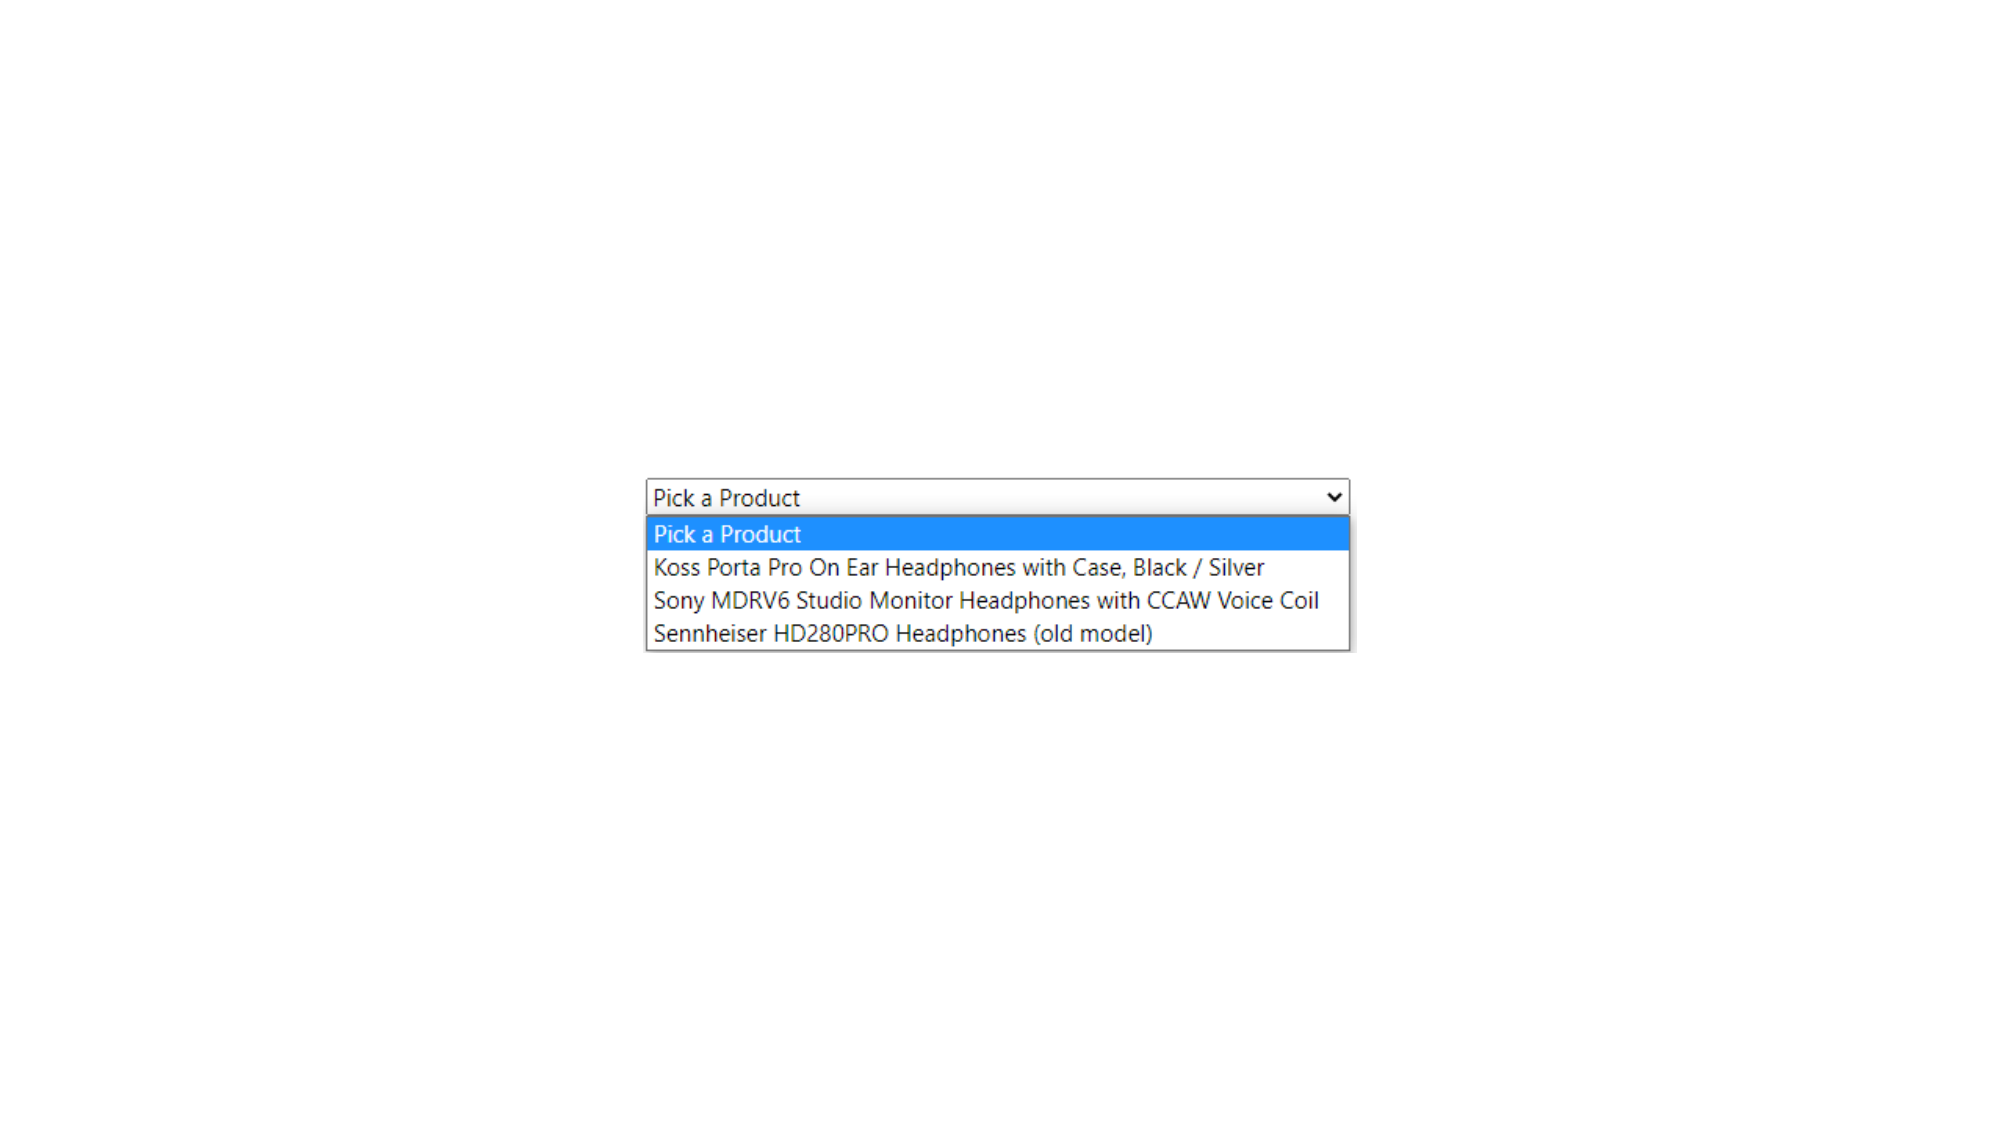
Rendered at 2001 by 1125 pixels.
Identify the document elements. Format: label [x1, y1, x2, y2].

picture [643, 472, 1357, 653]
